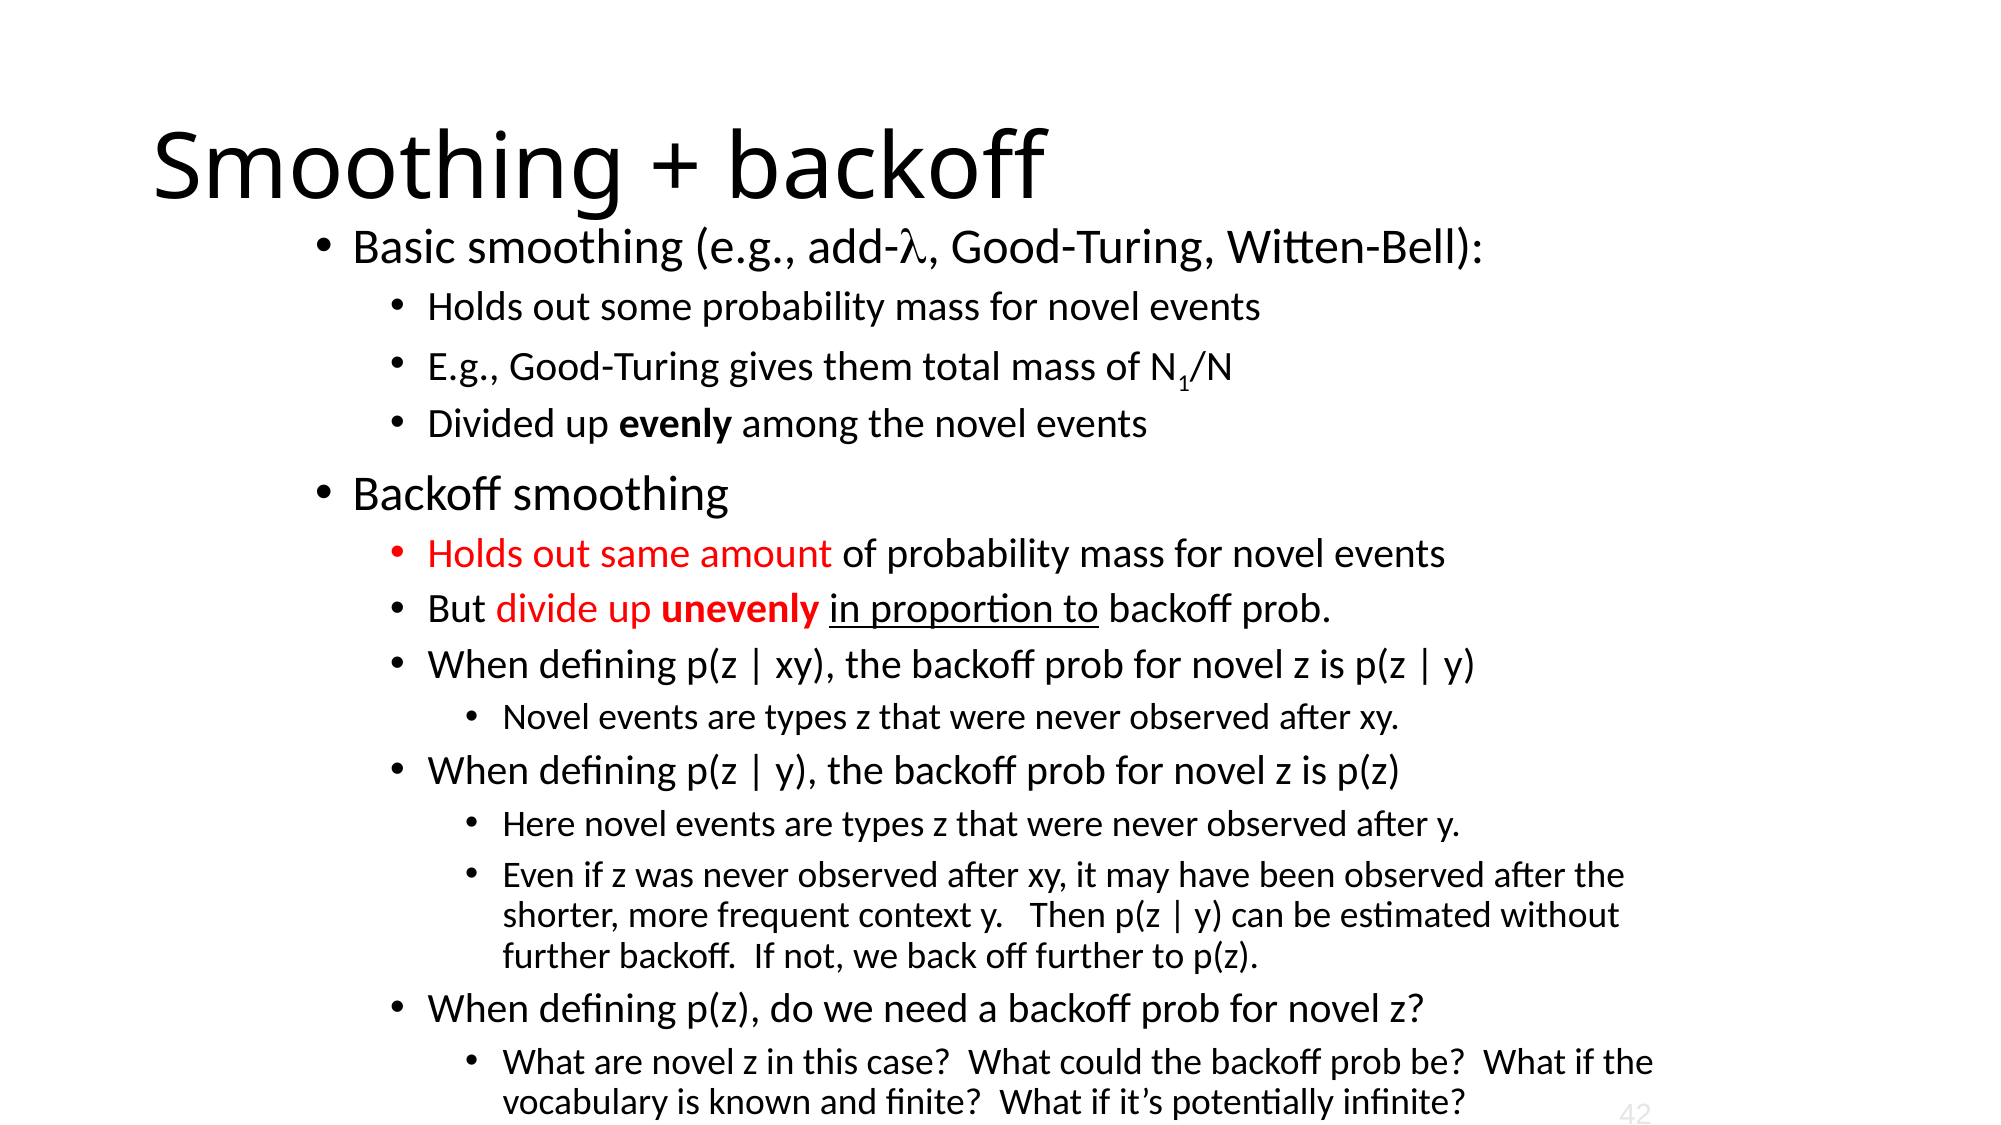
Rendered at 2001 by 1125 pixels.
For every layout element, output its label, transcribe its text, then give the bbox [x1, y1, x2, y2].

list Basic smoothing (e.g., add-, Good-Turing, Witten-Bell): Holds out some probability mass for novel events E.g., Good-Turing gives them total mass of N1/N Divided up evenly among the novel events Backoff smoothing Holds out same amount of probability mass for novel events But divide up unevenly in proportion to backoff prob. When defining p(z | xy), the backoff prob for novel z is p(z | y) Novel events are types z that were never observed after xy. When defining p(z | y), the backoff prob for novel z is p(z) Here novel events are types z that were never observed after y. Even if z was never observed after xy, it may have been observed after the shorter, more frequent context y. Then p(z | y) can be estimated without further backoff. If not, we back off further to p(z). When defining p(z), do we need a backoff prob for novel z? What are novel z in this case? What could the backoff prob be? What if the vocabulary is known and finite? What if it’s potentially infinite? [300, 212, 1700, 1125]
title Smoothing + backoff [137, 59, 1863, 278]
